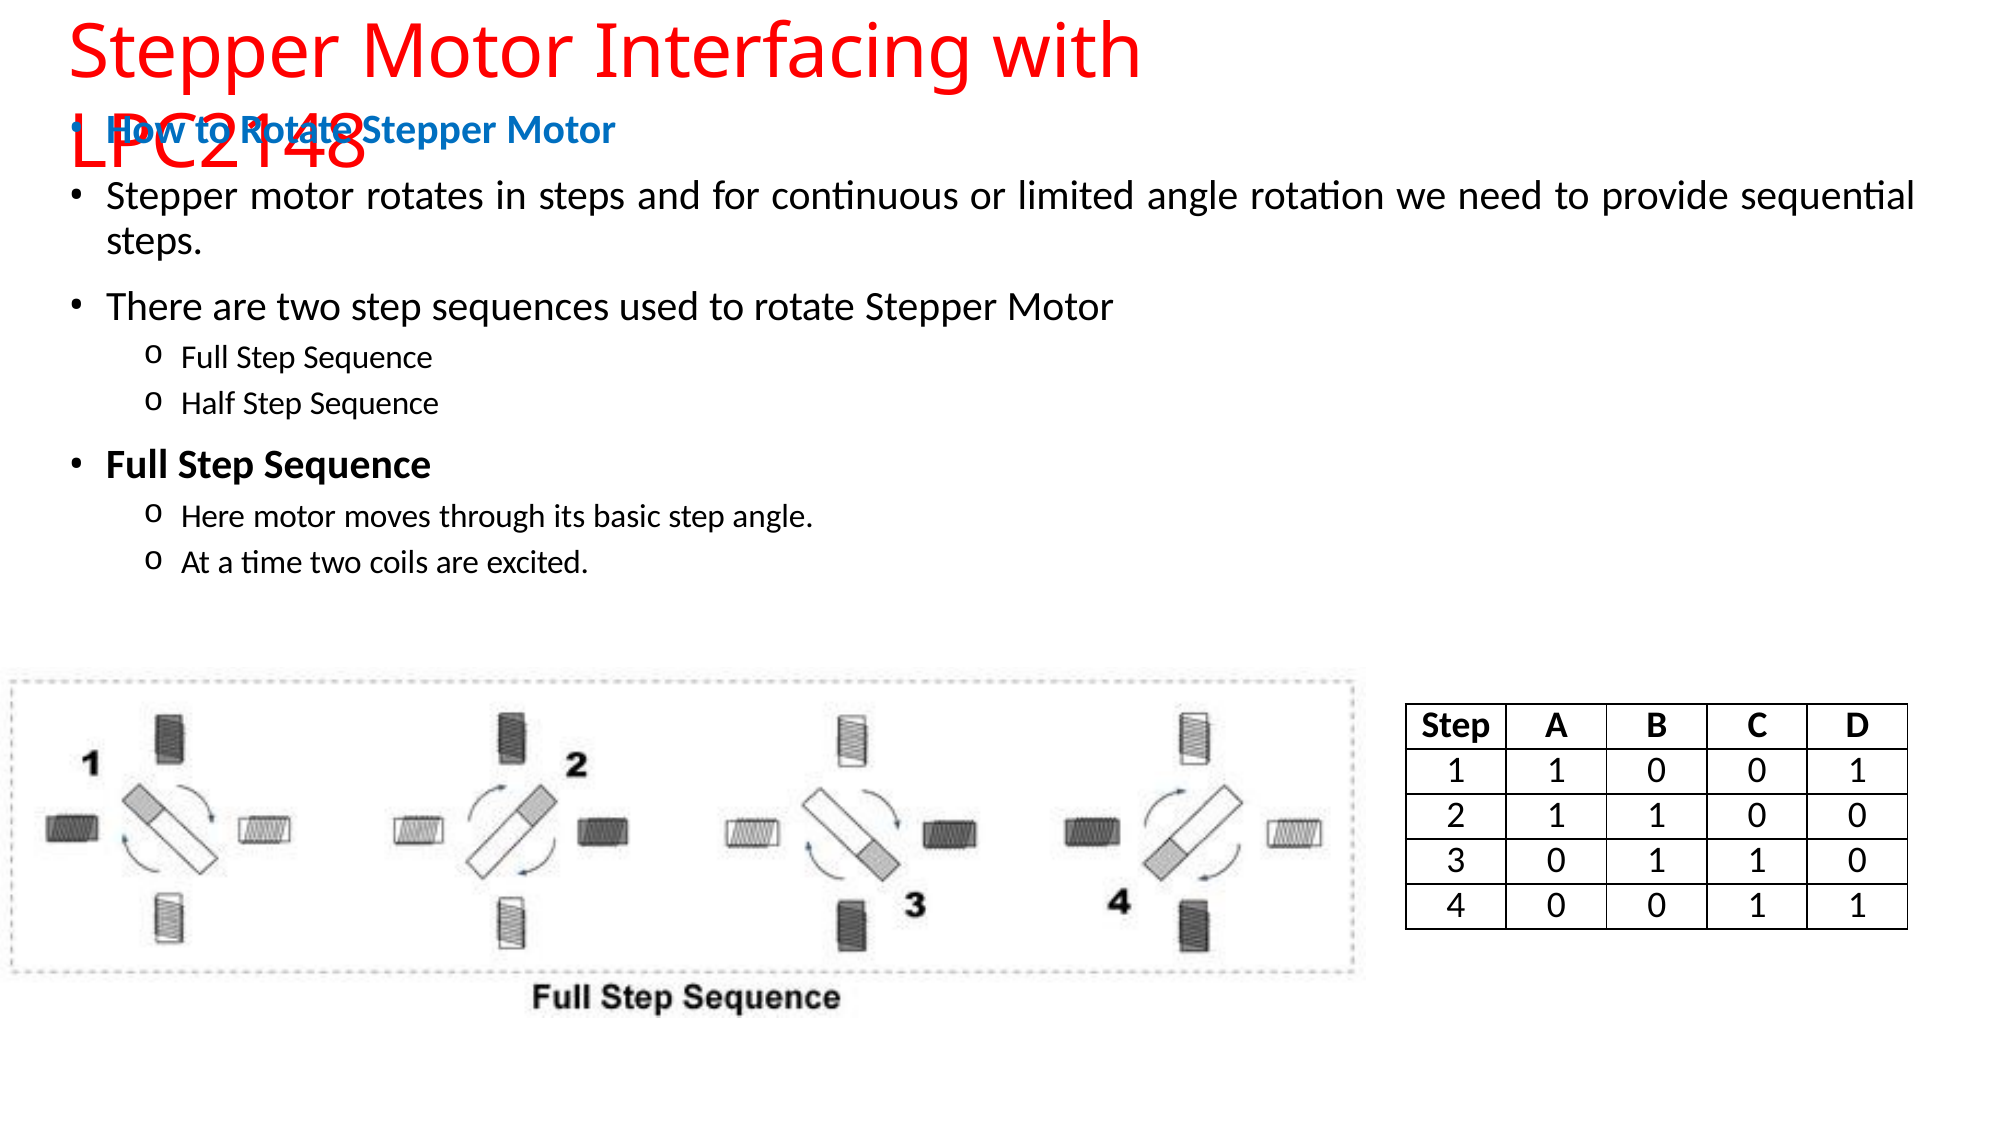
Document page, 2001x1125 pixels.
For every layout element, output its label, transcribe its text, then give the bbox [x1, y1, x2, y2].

table_header Step [1407, 705, 1505, 748]
table_header C [1708, 705, 1806, 748]
table_cell 2 [1407, 795, 1505, 838]
table_cell 1 [1607, 795, 1706, 838]
table_cell 1 [1407, 750, 1505, 793]
table_cell 1 [1507, 750, 1606, 793]
table_header A [1507, 705, 1606, 748]
table_cell 0 [1607, 885, 1706, 928]
text_box How to Rotate Stepper Motor Stepper motor rotates in steps and for continuous or limited angle rotation we need to provide sequential steps. There are two step sequences used to rotate Stepper Motor Full Step Sequence Half Step Sequence Full Step Sequence Here motor moves through its basic step angle. At a time two coils are excited. [66, 83, 1928, 581]
picture [0, 667, 1366, 1018]
table_cell 0 [1708, 750, 1806, 793]
title Stepper Motor Interfacing with LPC2148 [66, 0, 1261, 83]
table_cell 4 [1407, 885, 1505, 928]
table_cell 3 [1407, 840, 1505, 883]
table_cell 1 [1507, 795, 1606, 838]
table_cell 0 [1507, 840, 1606, 883]
table_cell 1 [1708, 885, 1806, 928]
table_cell 0 [1808, 840, 1907, 883]
table_cell 1 [1808, 885, 1907, 928]
table_cell 0 [1607, 750, 1706, 793]
table_cell 0 [1708, 795, 1806, 838]
table_cell 1 [1708, 840, 1806, 883]
table_header D [1808, 705, 1907, 748]
table_cell 0 [1507, 885, 1606, 928]
table_cell 1 [1808, 750, 1907, 793]
table_header B [1607, 705, 1706, 748]
table_cell 1 [1607, 840, 1706, 883]
table_cell 0 [1808, 795, 1907, 838]
